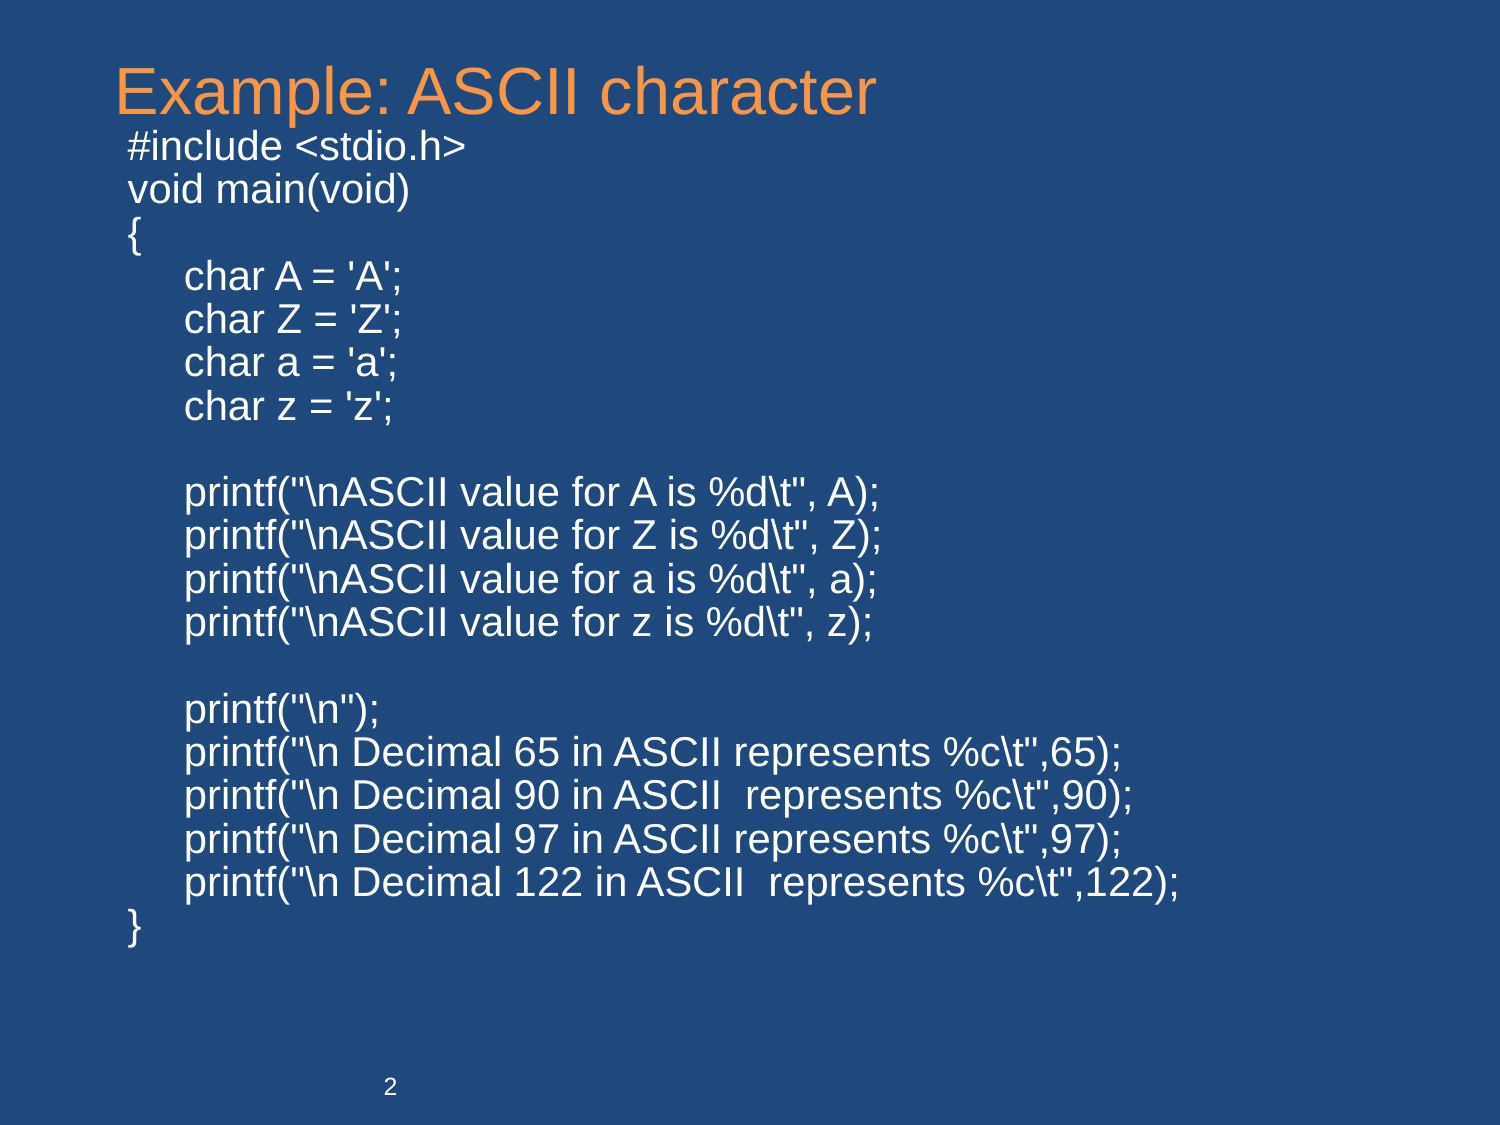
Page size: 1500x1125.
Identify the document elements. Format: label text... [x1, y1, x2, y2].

slide_number 2 [99, 1062, 413, 1100]
title Example: ASCII character [99, 37, 1267, 138]
list #include <stdio.h> void main(void) { char A = 'A'; char Z = 'Z'; char a = 'a'; char z = 'z'; printf("\nASCII value for A is %d\t", A); printf("\nASCII value for Z is %d\t", Z); printf("\nASCII value for a is %d\t", a); printf("\nASCII value for z is %d\t", z); printf("\n"); printf("\n Decimal 65 in ASCII represents %c\t",65); printf("\n Decimal 90 in ASCII represents %c\t",90); printf("\n Decimal 97 in ASCII represents %c\t",97); printf("\n Decimal 122 in ASCII represents %c\t",122); } [112, 124, 1388, 988]
